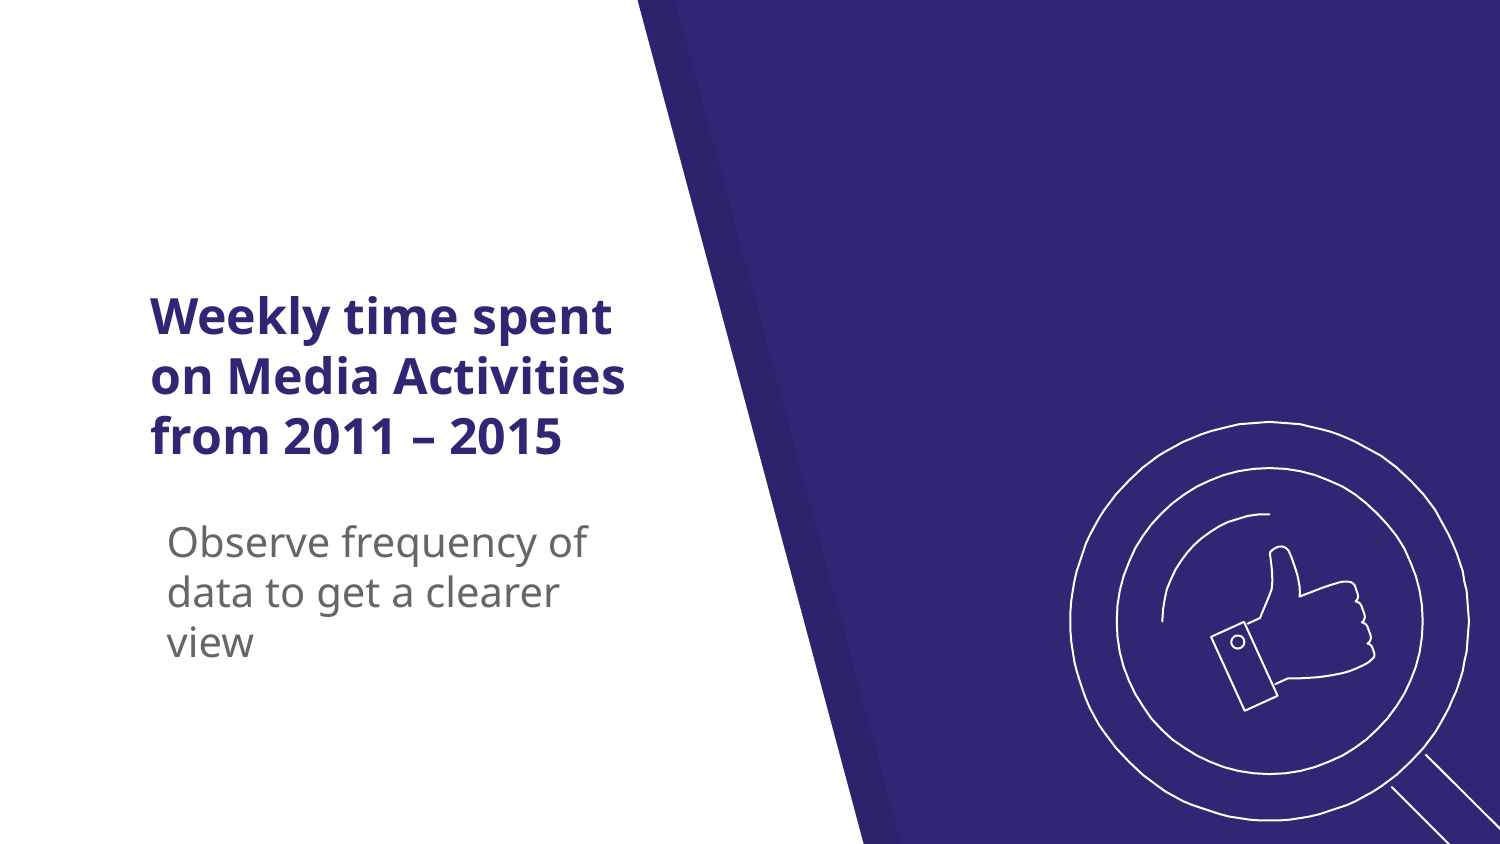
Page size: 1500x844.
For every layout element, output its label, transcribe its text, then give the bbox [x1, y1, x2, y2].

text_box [1070, 421, 1500, 844]
list Observe frequency of data to get a clearer view [134, 500, 652, 663]
title Weekly time spent on Media Activities from 2011 – 2015 [134, 214, 652, 480]
